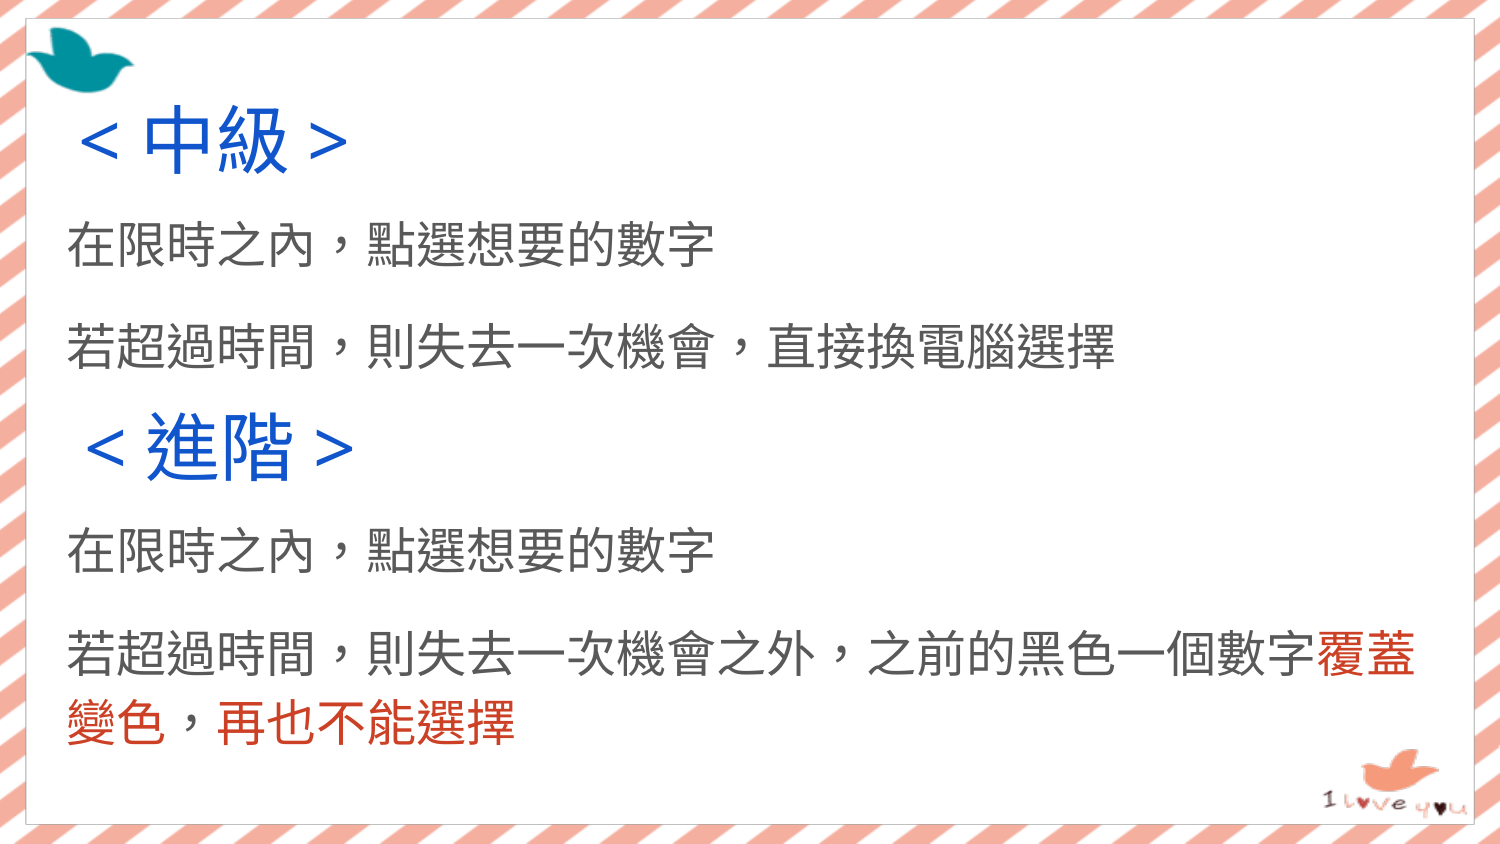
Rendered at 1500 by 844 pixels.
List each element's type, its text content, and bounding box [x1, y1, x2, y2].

title <進階> [69, 385, 1467, 480]
picture [0, 0, 1500, 844]
title <中級> [44, 78, 1460, 173]
list 在限時之內，點選想要的數字 若超過時間，則失去一次機會，直接換電腦選擇 在限時之內，點選想要的數字 若超過時間，則失去一次機會之外，之前的黑色一個數字覆蓋變色，再也不能選擇 [51, 189, 1449, 750]
